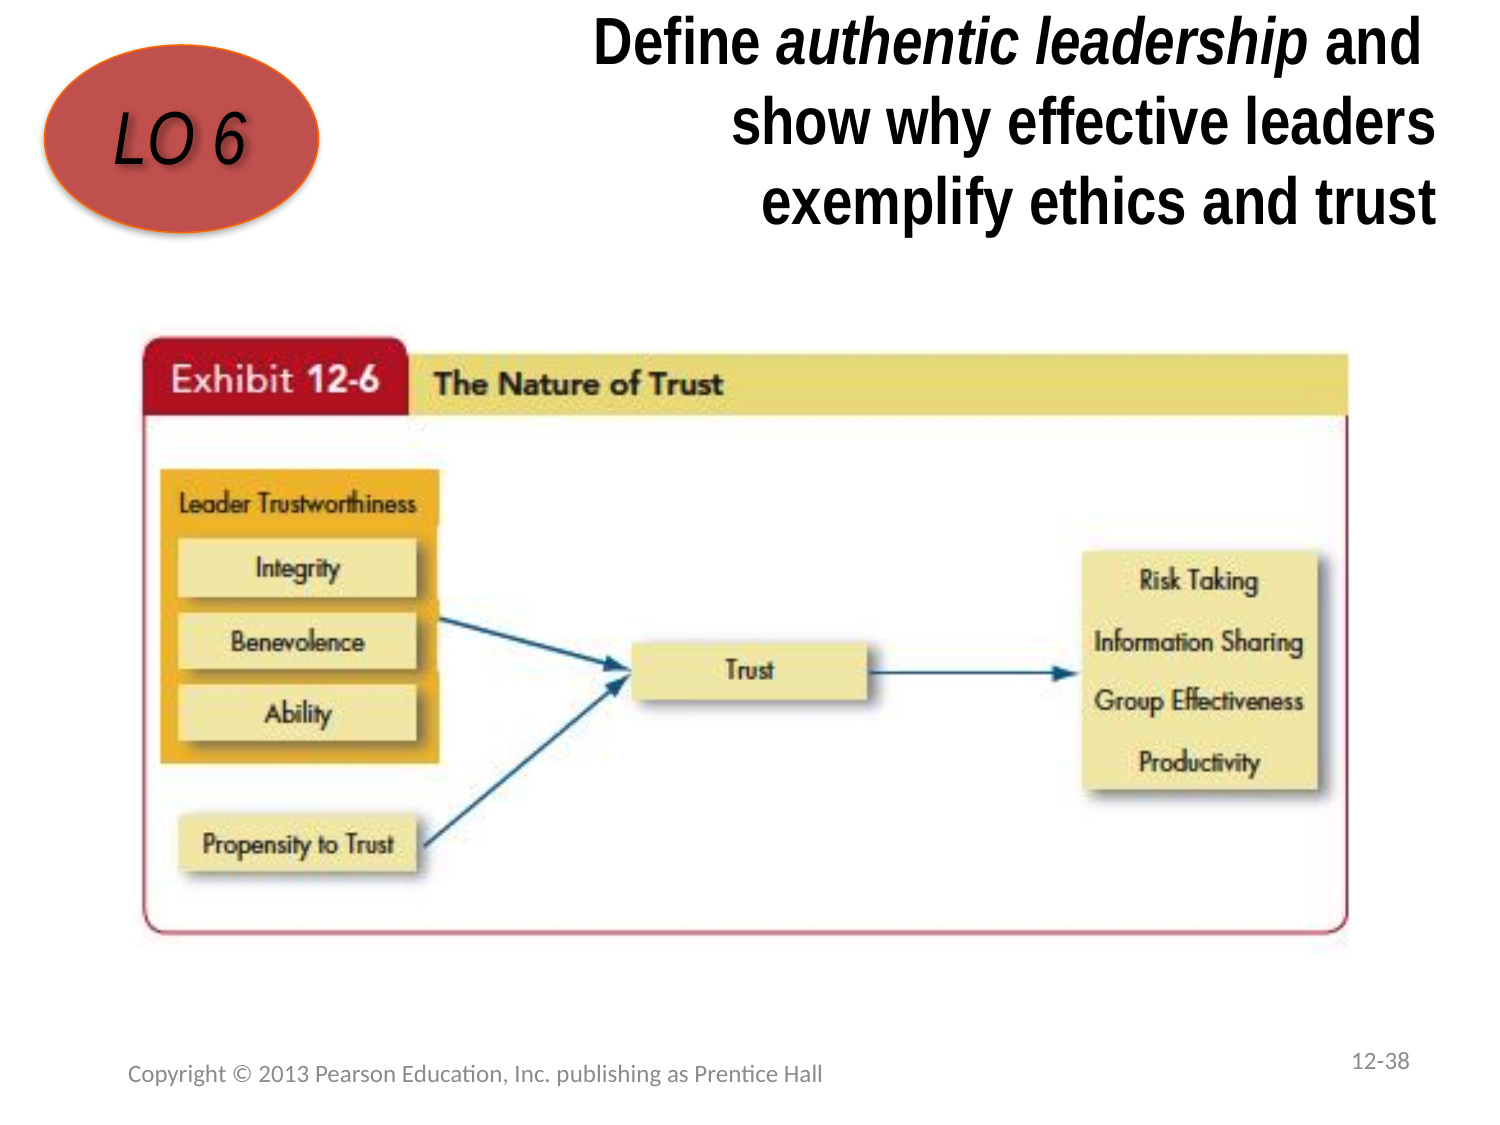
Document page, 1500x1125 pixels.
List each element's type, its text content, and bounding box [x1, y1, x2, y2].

text_box [43, 44, 320, 234]
text_box LO 6 [86, 81, 274, 187]
slide_number 12-38 [1325, 1029, 1425, 1090]
title Define authentic leadership and show why effective leaders exemplify ethics and trust [102, 0, 1454, 237]
picture [133, 324, 1367, 954]
footer Copyright © 2013 Pearson Education, Inc. publishing as Prentice Hall [75, 1042, 878, 1103]
